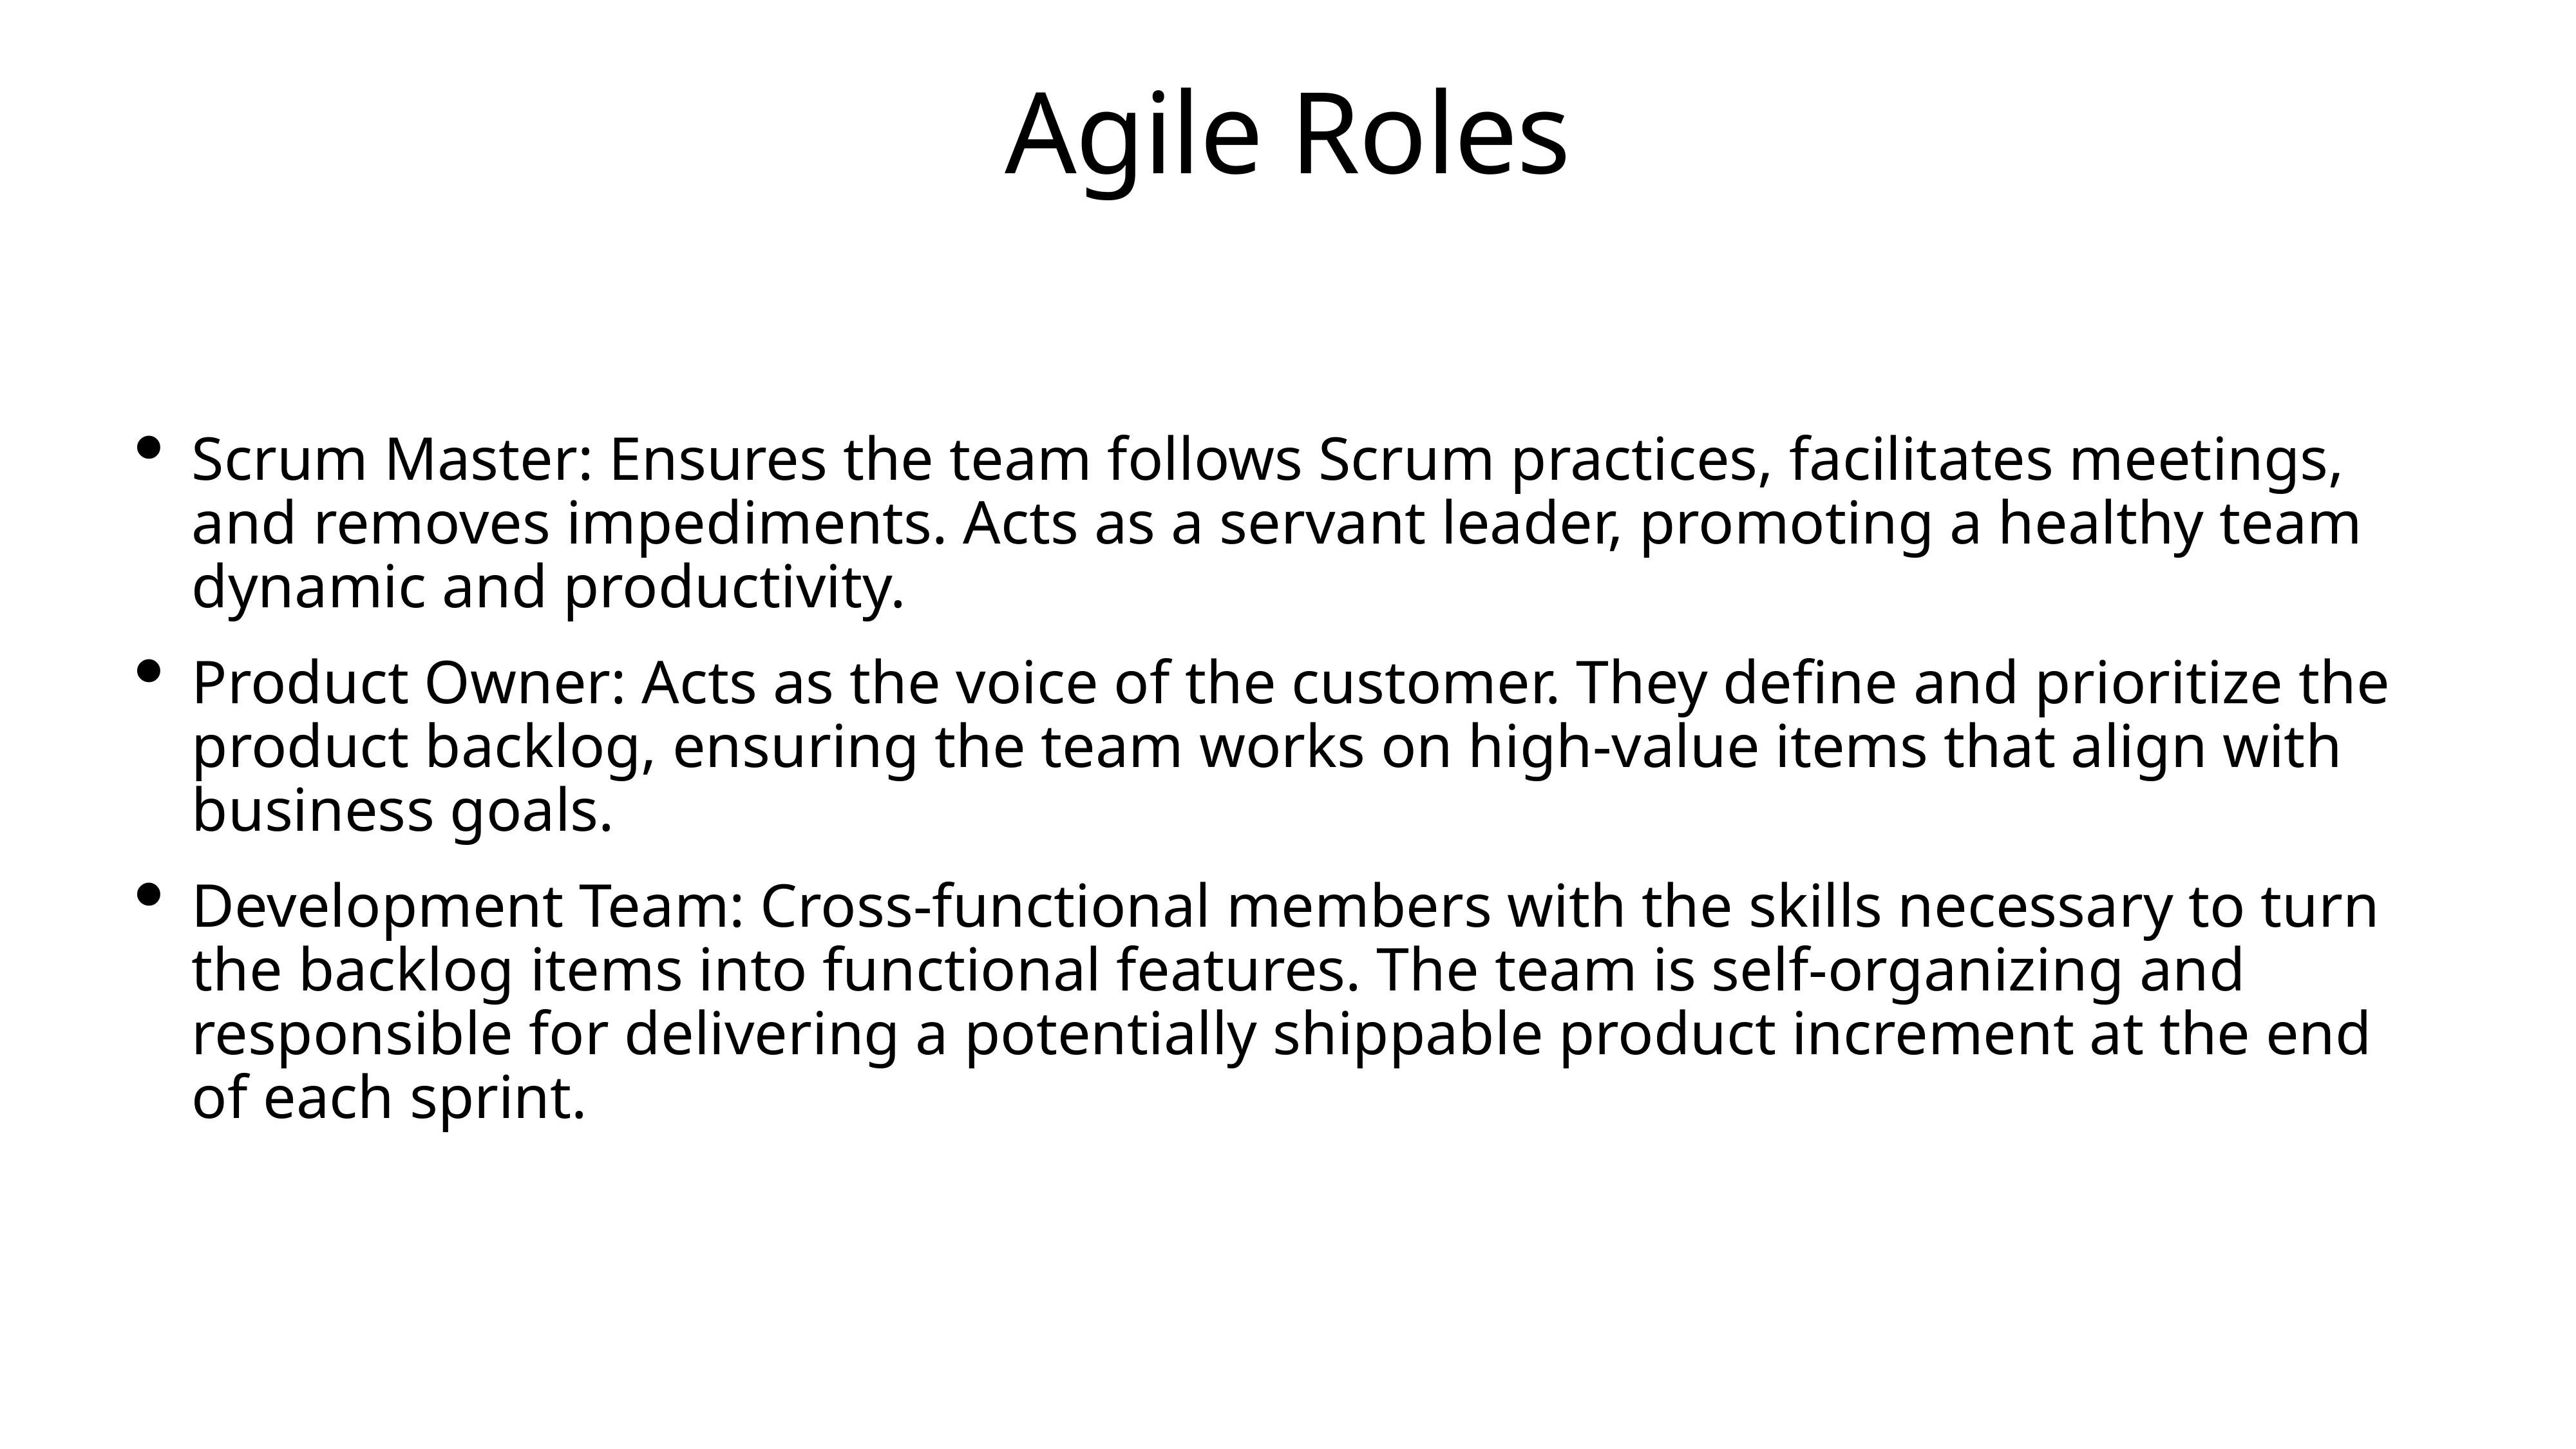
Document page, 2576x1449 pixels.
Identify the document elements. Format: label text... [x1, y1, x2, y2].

list Scrum Master: Ensures the team follows Scrum practices, facilitates meetings, and removes impediments. Acts as a servant leader, promoting a healthy team dynamic and productivity. Product Owner: Acts as the voice of the customer. They define and prioritize the product backlog, ensuring the team works on high-value items that align with business goals. Development Team: Cross-functional members with the skills necessary to turn the backlog items into functional features. The team is self-organizing and responsible for delivering a potentially shippable product increment at the end of each sprint. [128, 423, 2448, 1321]
title Agile Roles [128, 81, 2448, 265]
